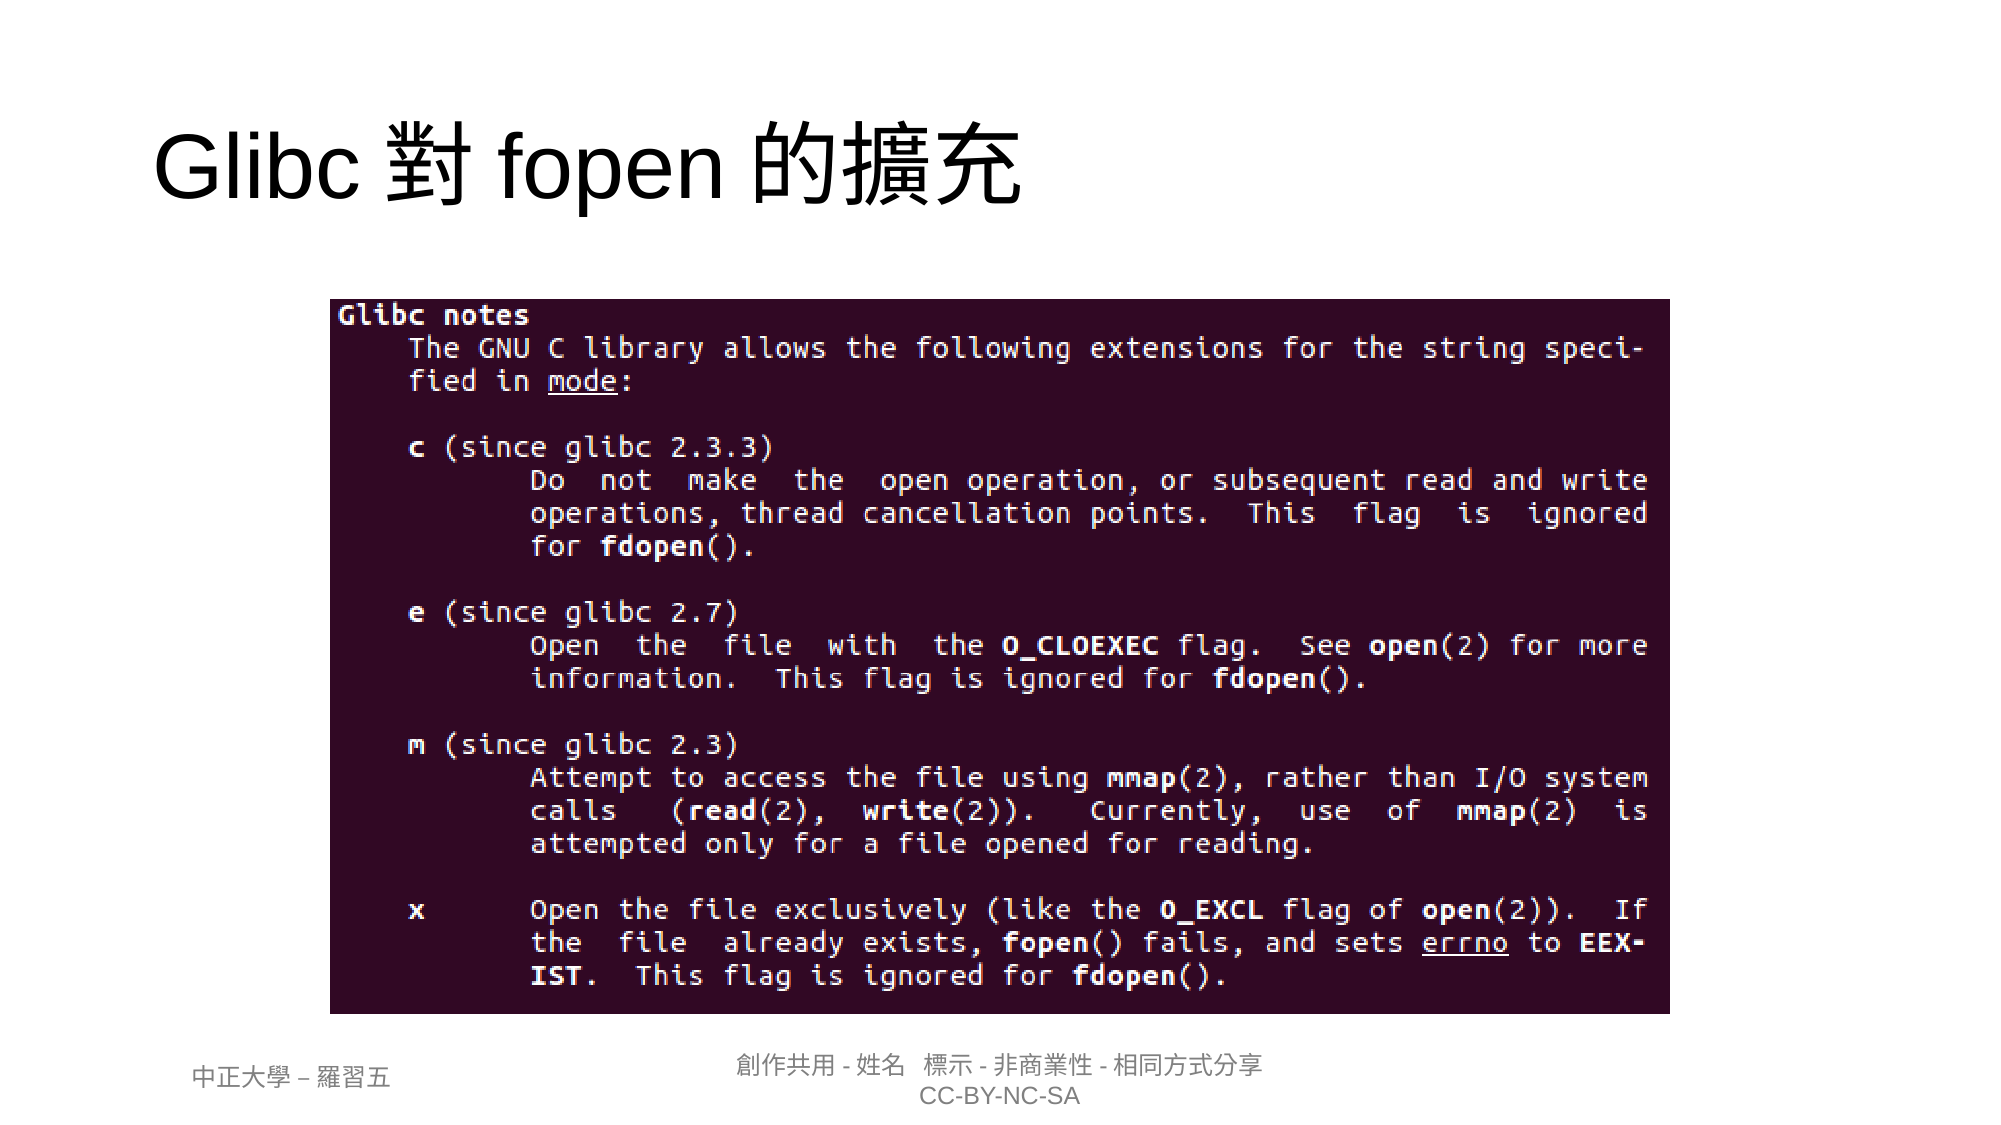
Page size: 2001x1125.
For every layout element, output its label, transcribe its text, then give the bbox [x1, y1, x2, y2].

title Glibc對fopen的擴充 [137, 59, 1863, 278]
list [330, 299, 1670, 1014]
